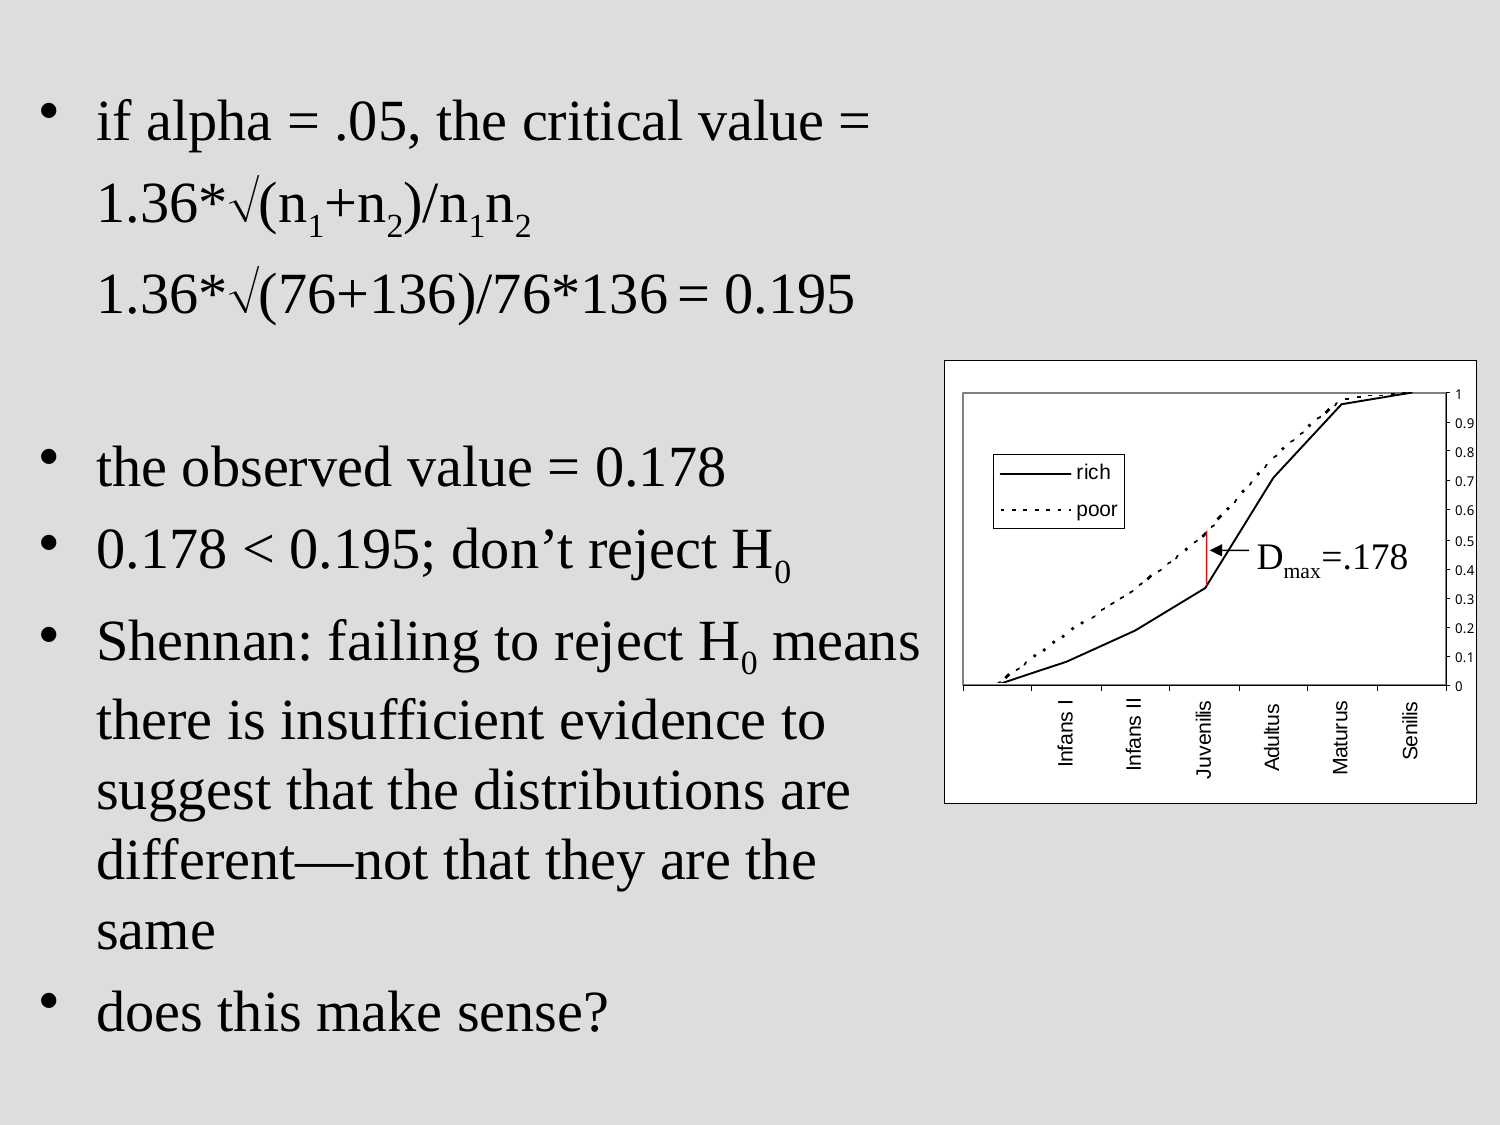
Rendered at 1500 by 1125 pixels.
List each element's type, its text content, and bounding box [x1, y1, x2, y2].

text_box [934, 349, 1488, 813]
list if alpha = .05, the critical value = 1.36*(n1+n2)/n1n2 1.36*(76+136)/76*136 = 0.195 the observed value = 0.178 0.178 < 0.195; don’t reject H0 Shennan: failing to reject H0 means there is insufficient evidence to suggest that the distributions are different—not that they are the same does this make sense? [24, 75, 950, 1063]
